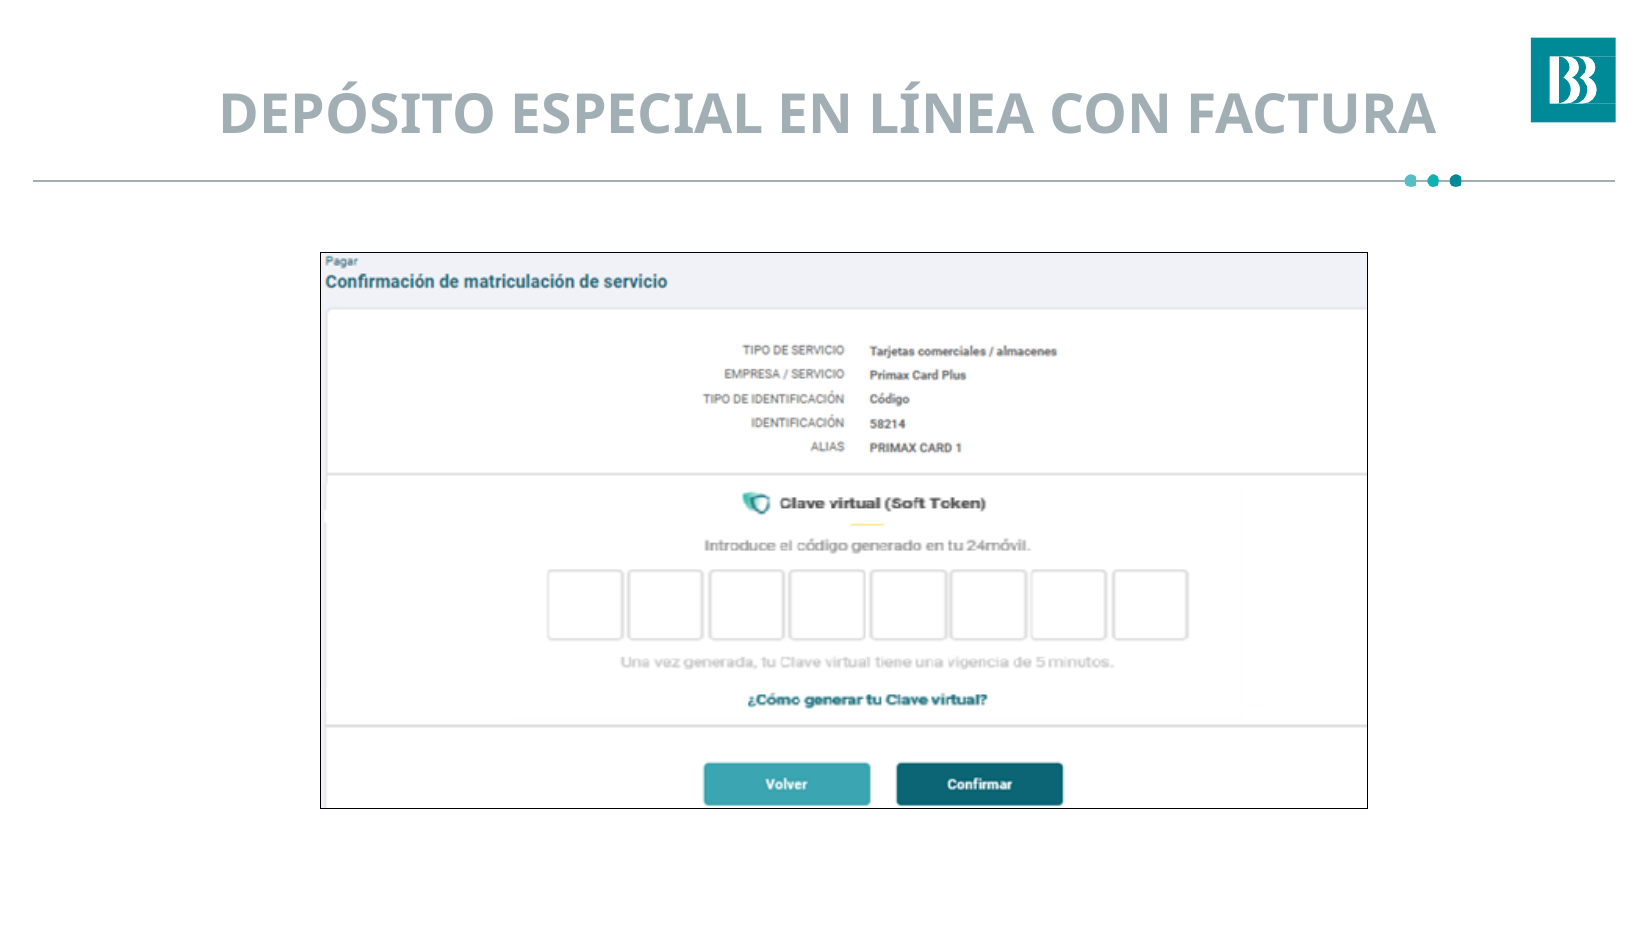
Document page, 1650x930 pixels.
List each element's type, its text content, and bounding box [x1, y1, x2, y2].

title DEPÓSITO ESPECIAL EN LÍNEA CON FACTURA [200, 76, 1488, 234]
picture [320, 251, 1368, 809]
